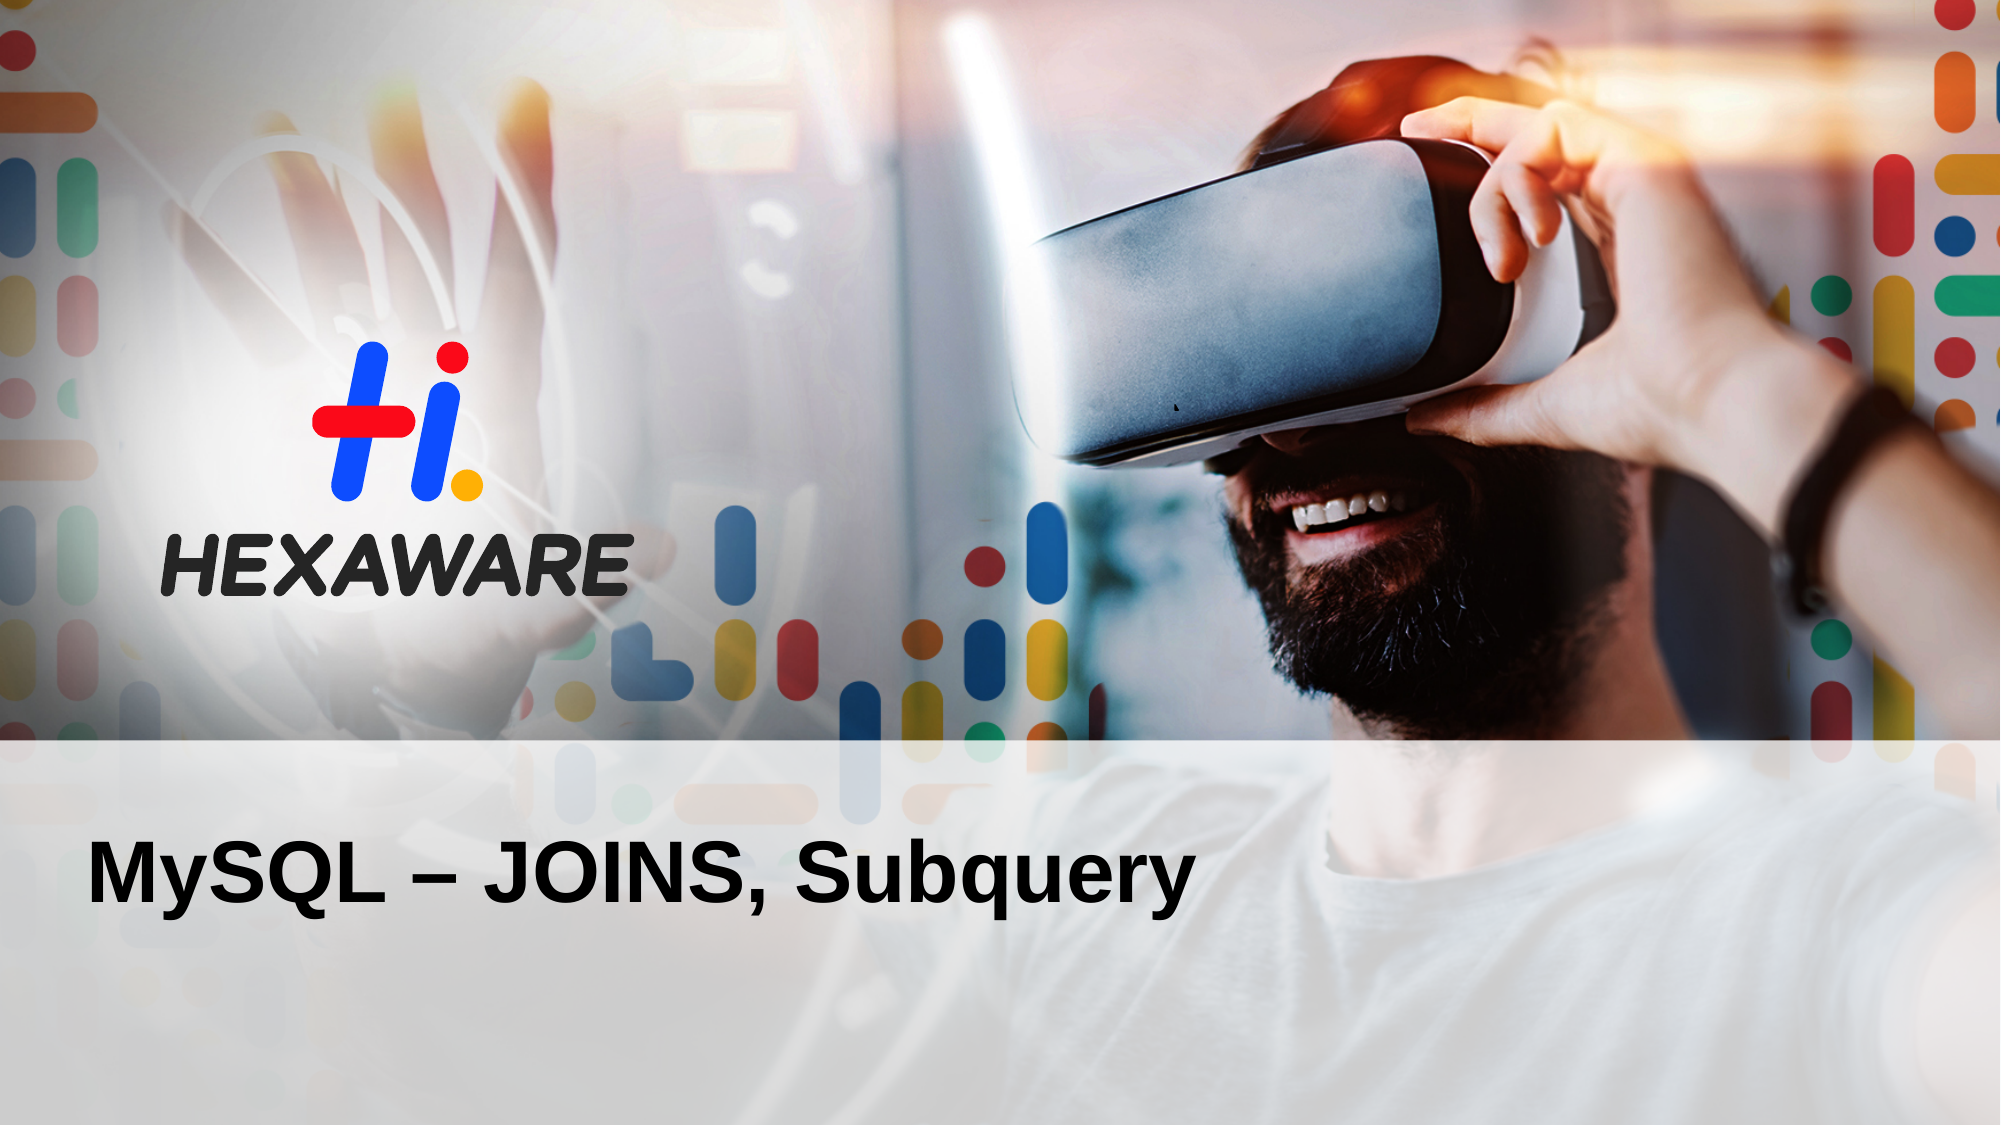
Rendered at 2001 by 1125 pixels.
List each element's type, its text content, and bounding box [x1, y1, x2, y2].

picture [0, 0, 2001, 1125]
title MySQL – JOINS, Subquery [75, 773, 1940, 962]
